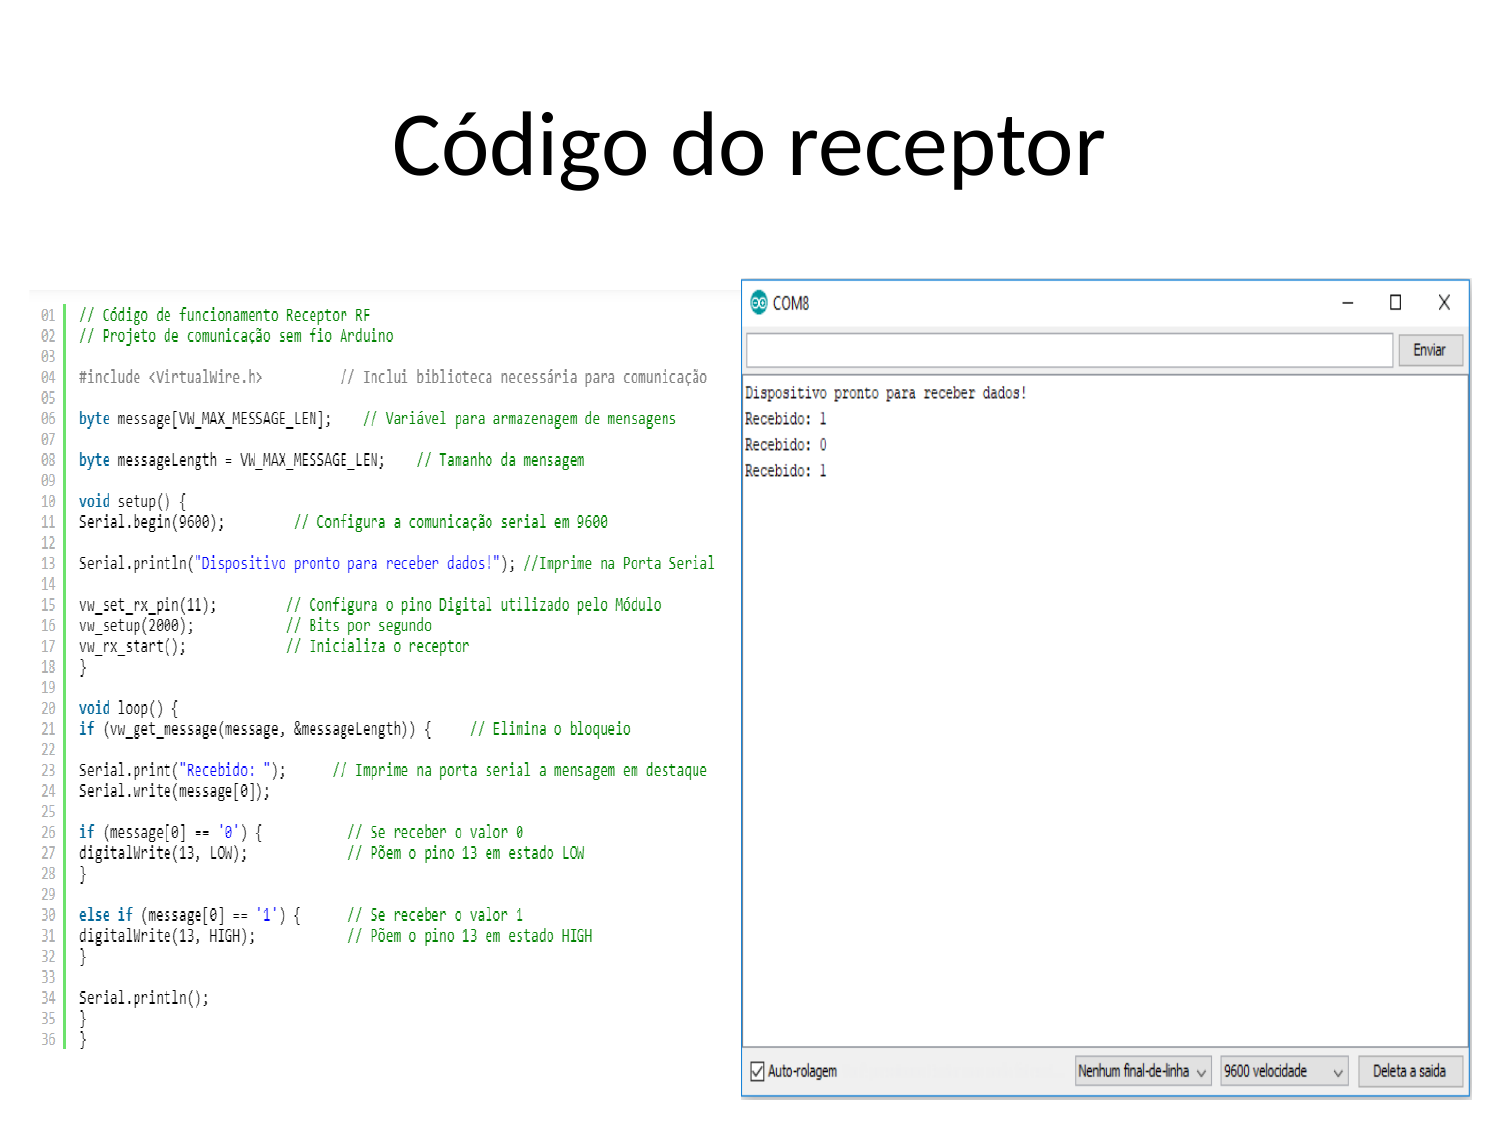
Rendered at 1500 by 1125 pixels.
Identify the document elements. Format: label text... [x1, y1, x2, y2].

picture [741, 278, 1472, 1100]
title Código do receptor [75, 45, 1425, 233]
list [29, 290, 736, 1059]
